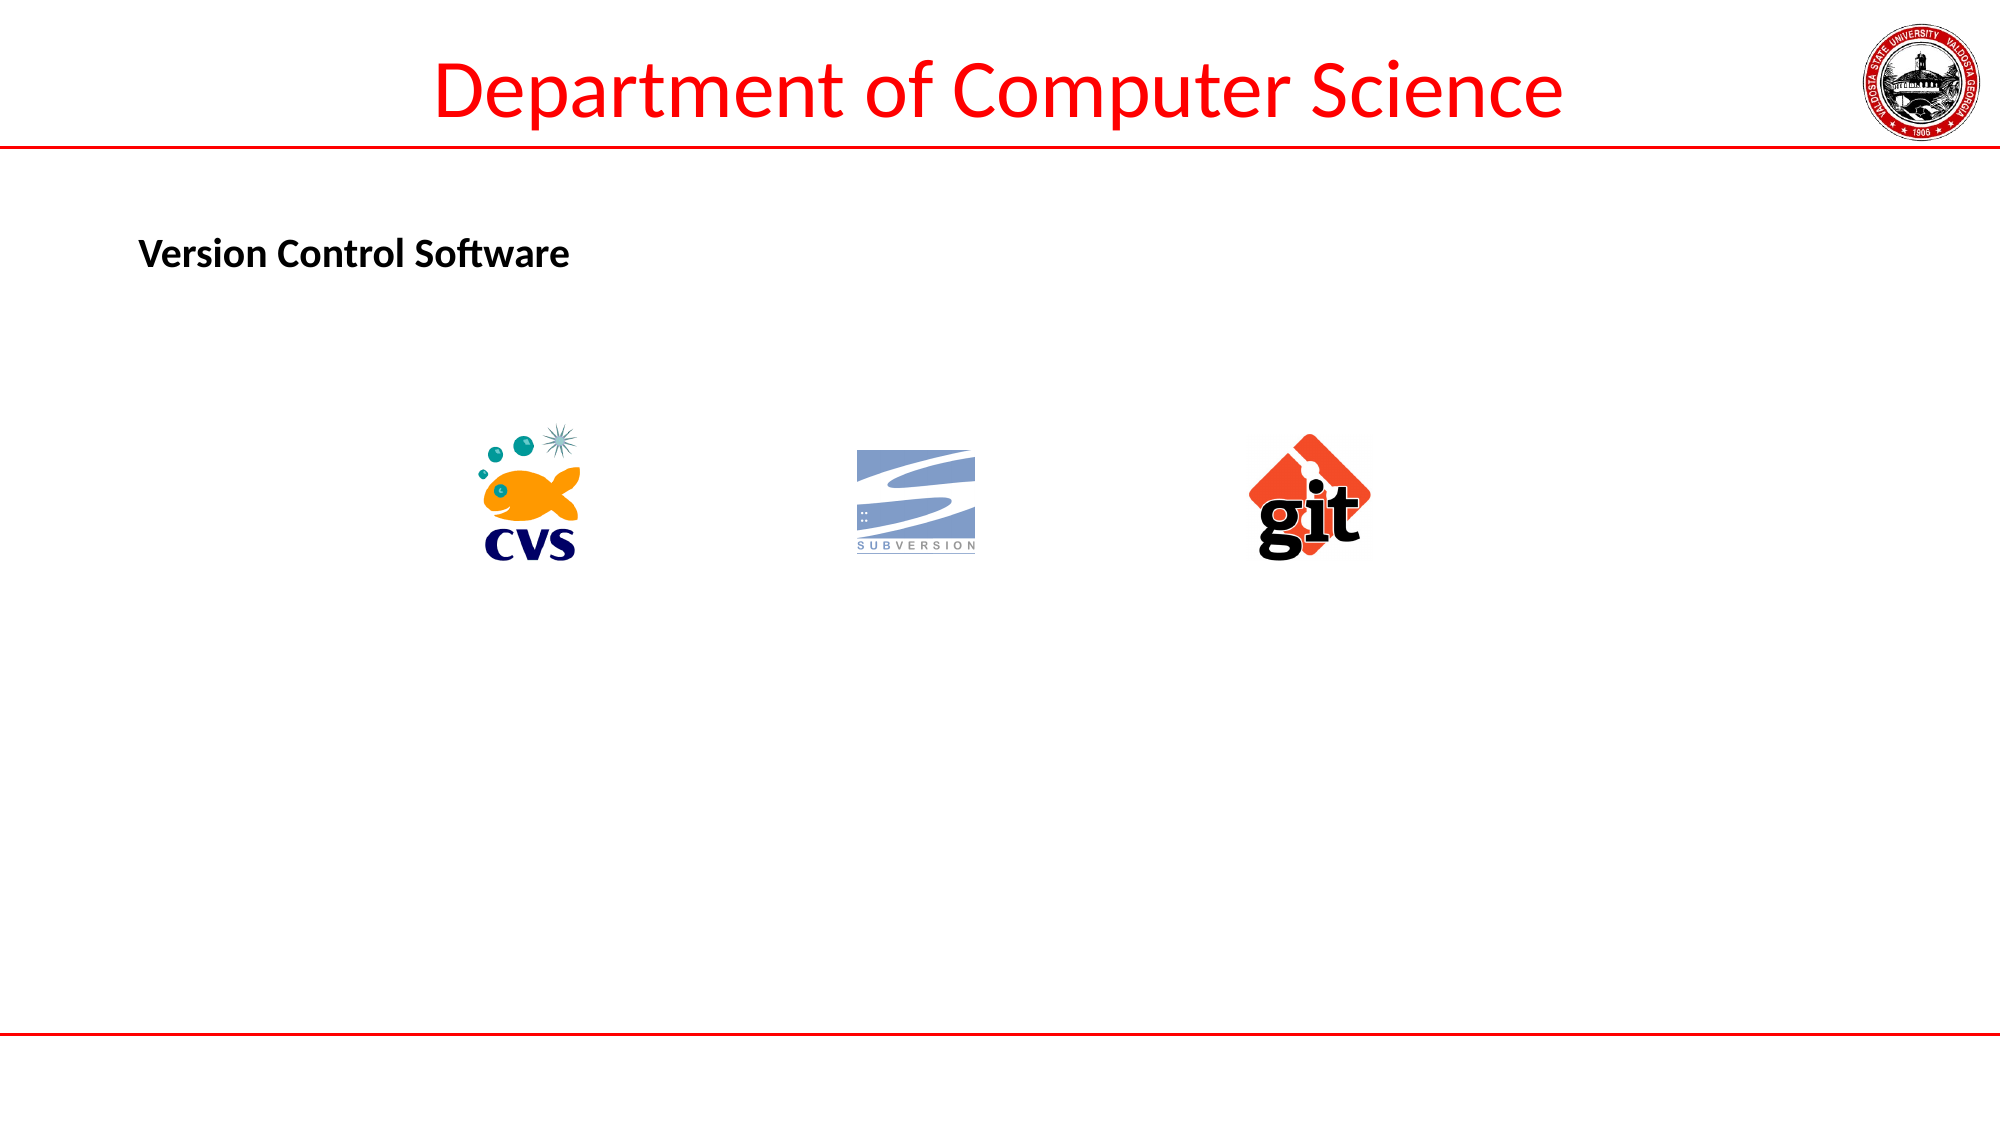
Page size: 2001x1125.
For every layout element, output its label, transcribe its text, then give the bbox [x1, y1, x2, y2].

picture [478, 423, 580, 561]
picture [1246, 434, 1373, 561]
text_box Department of Computer Science [418, 26, 1582, 142]
picture [1861, 22, 1982, 143]
picture [857, 450, 975, 554]
text_box Version Control Software [123, 218, 586, 284]
